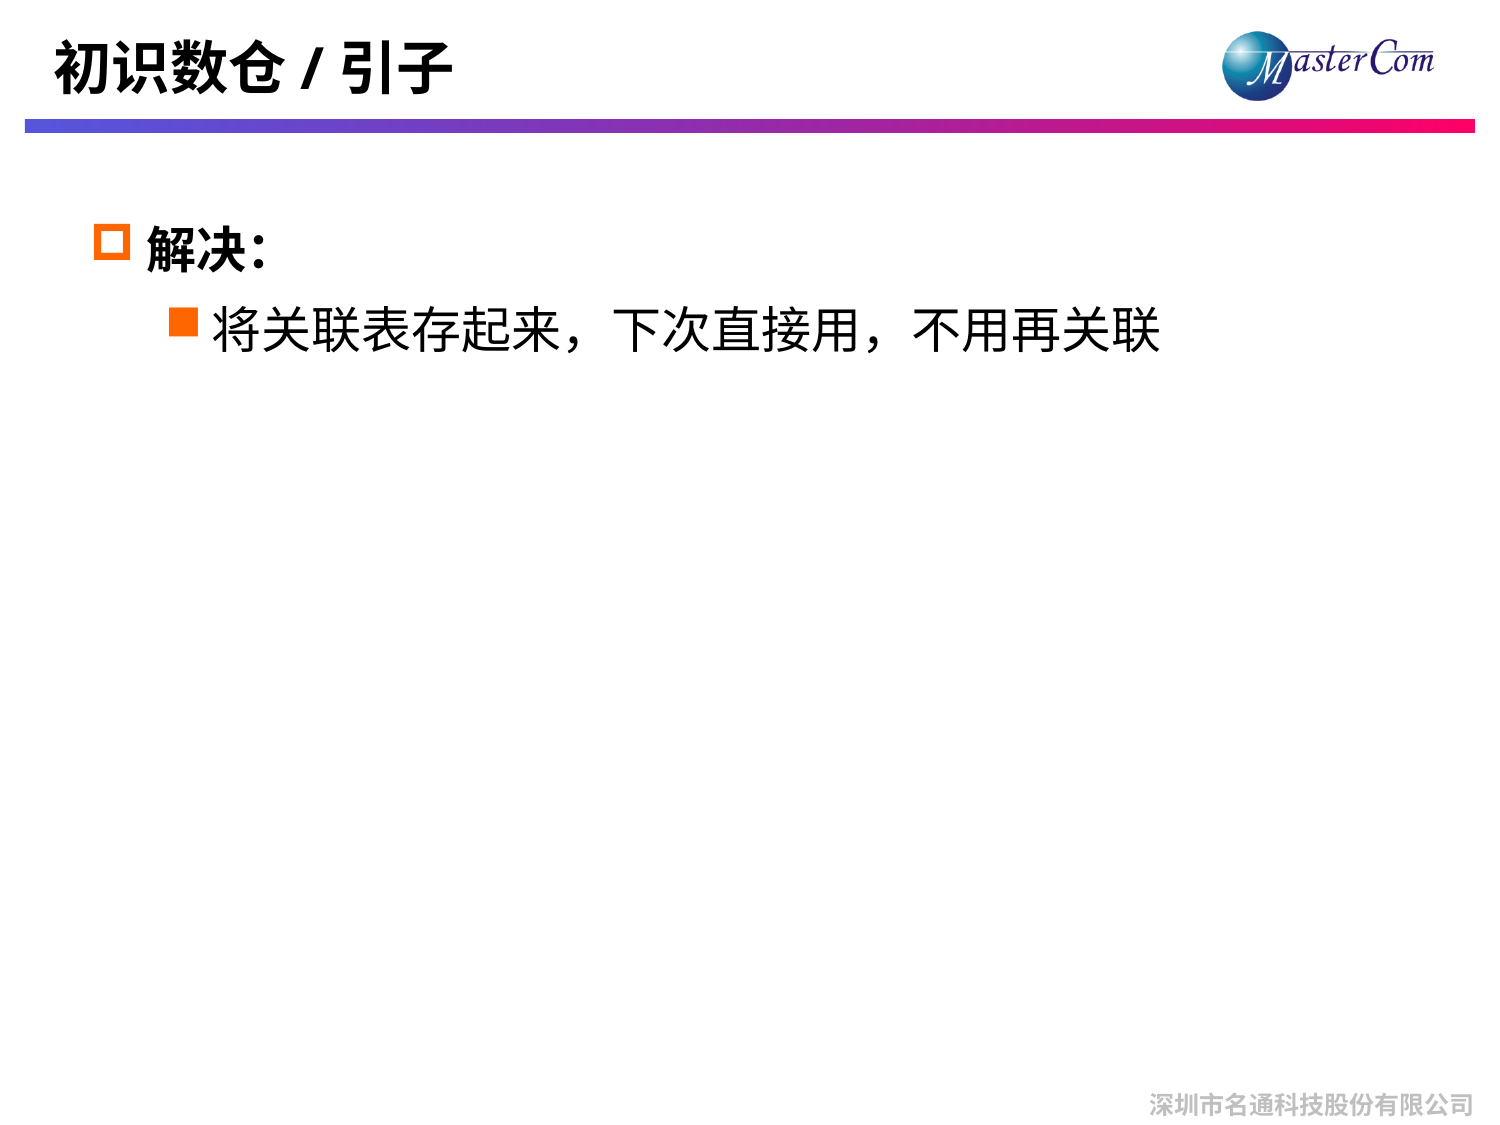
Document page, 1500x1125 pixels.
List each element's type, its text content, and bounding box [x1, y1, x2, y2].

title 初识数仓/引子 [24, 0, 1261, 132]
list 解决： 将关联表存起来，下次直接用，不用再关联 [75, 196, 1425, 1050]
picture [1261, 31, 1434, 101]
